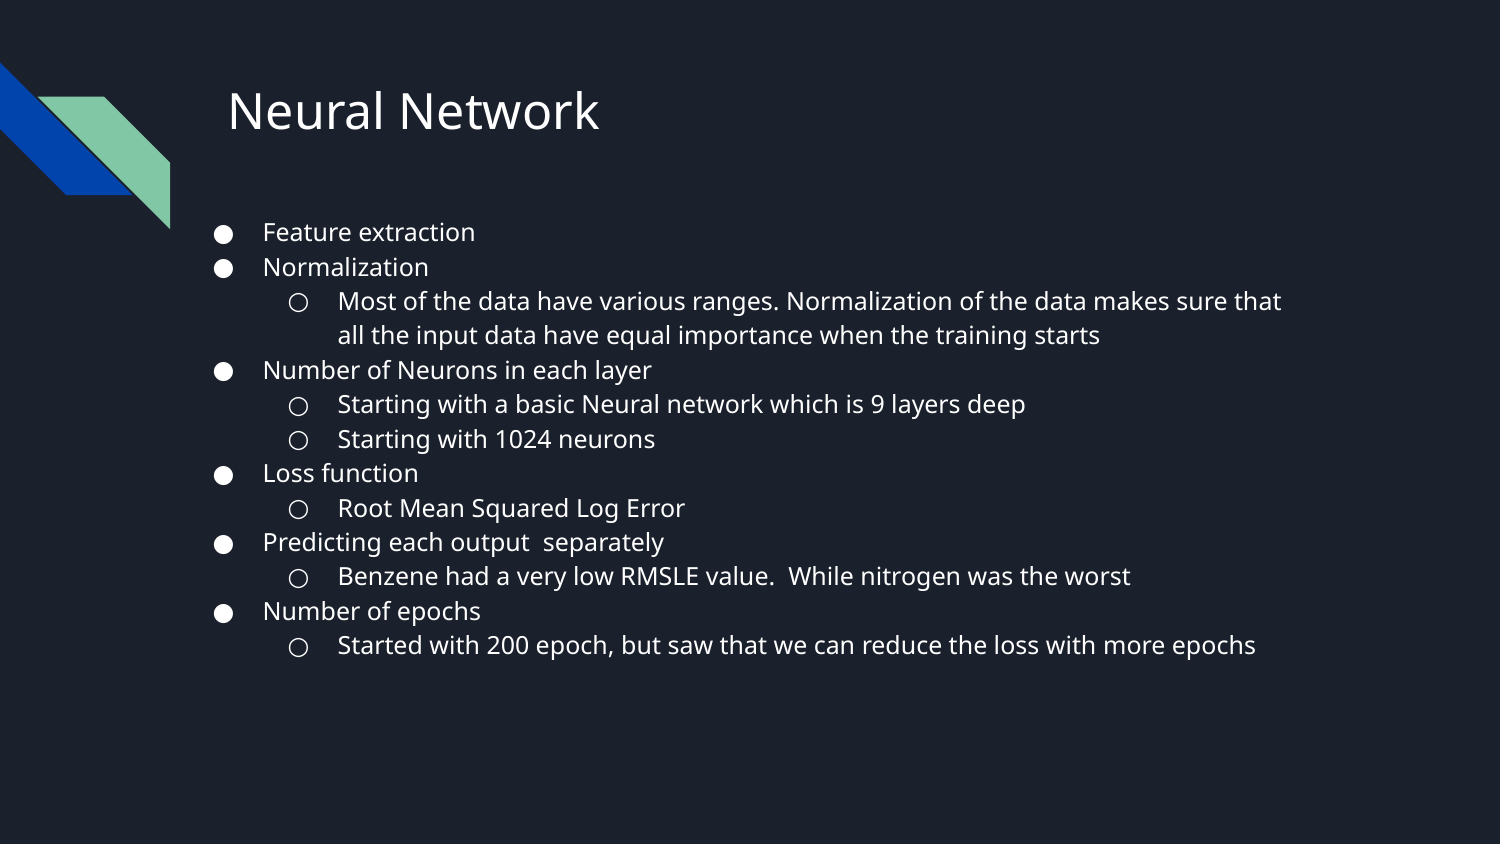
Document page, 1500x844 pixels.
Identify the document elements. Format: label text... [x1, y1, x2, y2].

title Neural Network [212, 64, 1368, 215]
list Feature extraction Normalization Most of the data have various ranges. Normalization of the data makes sure that all the input data have equal importance when the training starts Number of Neurons in each layer Starting with a basic Neural network which is 9 layers deep Starting with 1024 neurons Loss function Root Mean Squared Log Error Predicting each output separately Benzene had a very low RMSLE value. While nitrogen was the worst Number of epochs Started with 200 epoch, but saw that we can reduce the loss with more epochs [172, 197, 1328, 802]
